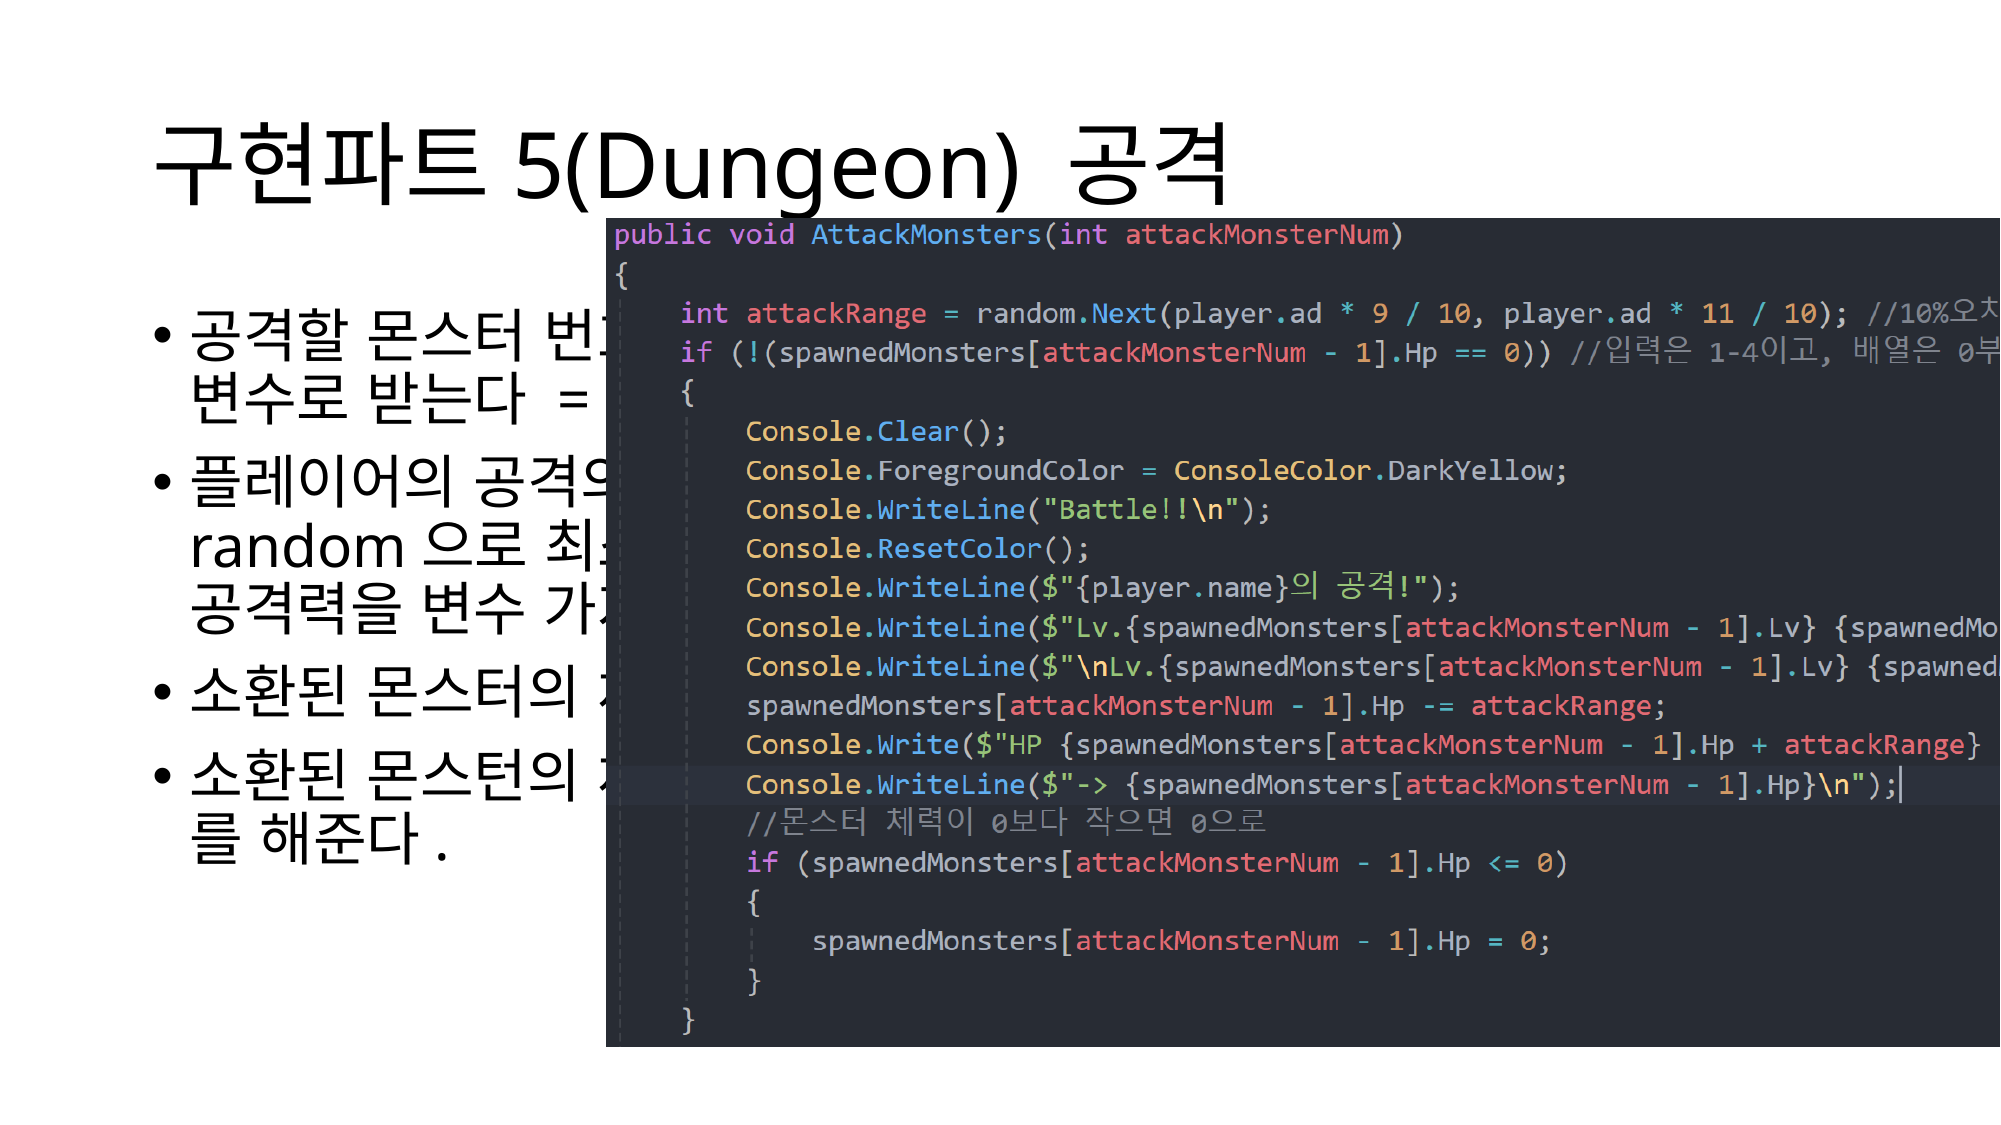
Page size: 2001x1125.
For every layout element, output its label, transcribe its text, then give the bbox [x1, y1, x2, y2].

picture [605, 218, 2000, 1047]
title 구현파트5(Dungeon) 공격 [137, 59, 1863, 278]
list 공격할 몬스터 번호 입력값을 매개 변수로 받는다 = attackMonsterNum 플레이어의 공격의 10%오차를 위해 random으로 최소 90%, 최대 110% 공격력을 변수 가져옴 = attackRange 소환된 몬스터의 체력이 0이 아니면 소환된 몬스턴의 체력 - attackRange 를 해준다. [137, 299, 605, 1014]
